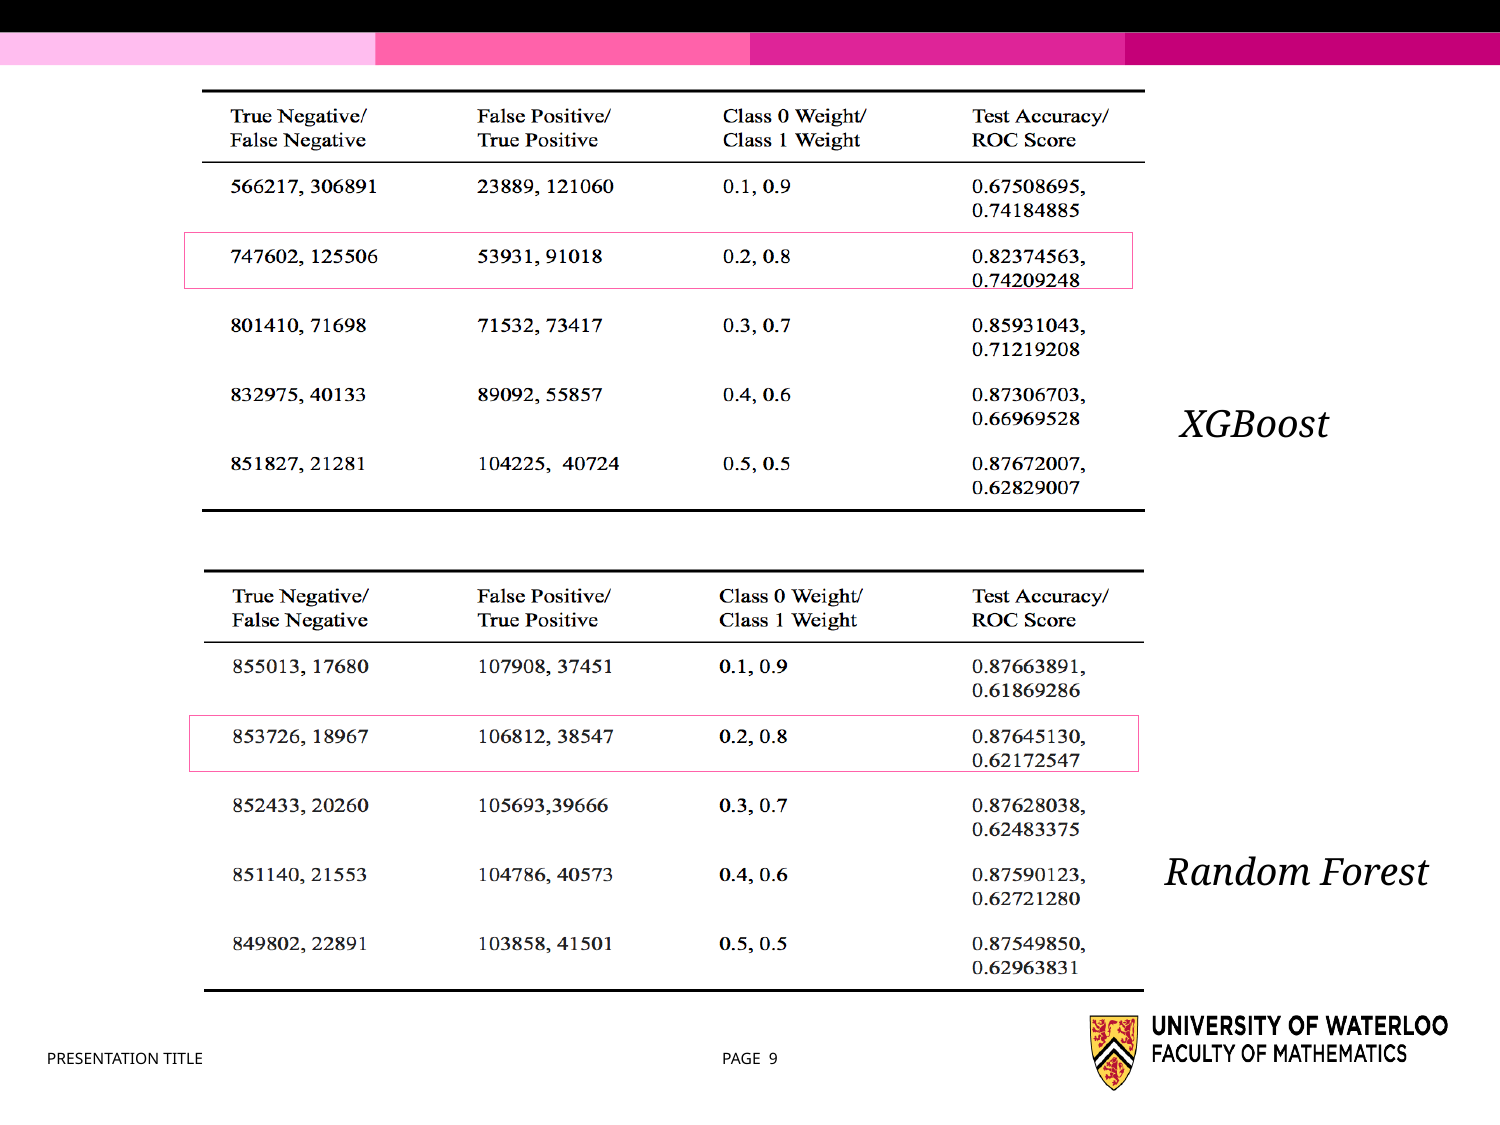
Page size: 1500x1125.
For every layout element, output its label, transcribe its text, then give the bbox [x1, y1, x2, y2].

picture [1031, 956, 1500, 1125]
footer PRESENTATION TITLE [31, 1039, 675, 1081]
slide_number PAGE 9 [687, 1039, 813, 1081]
text_box Random Forest [1187, 840, 1445, 901]
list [163, 71, 1187, 1014]
text_box XGBoost [1187, 392, 1345, 453]
